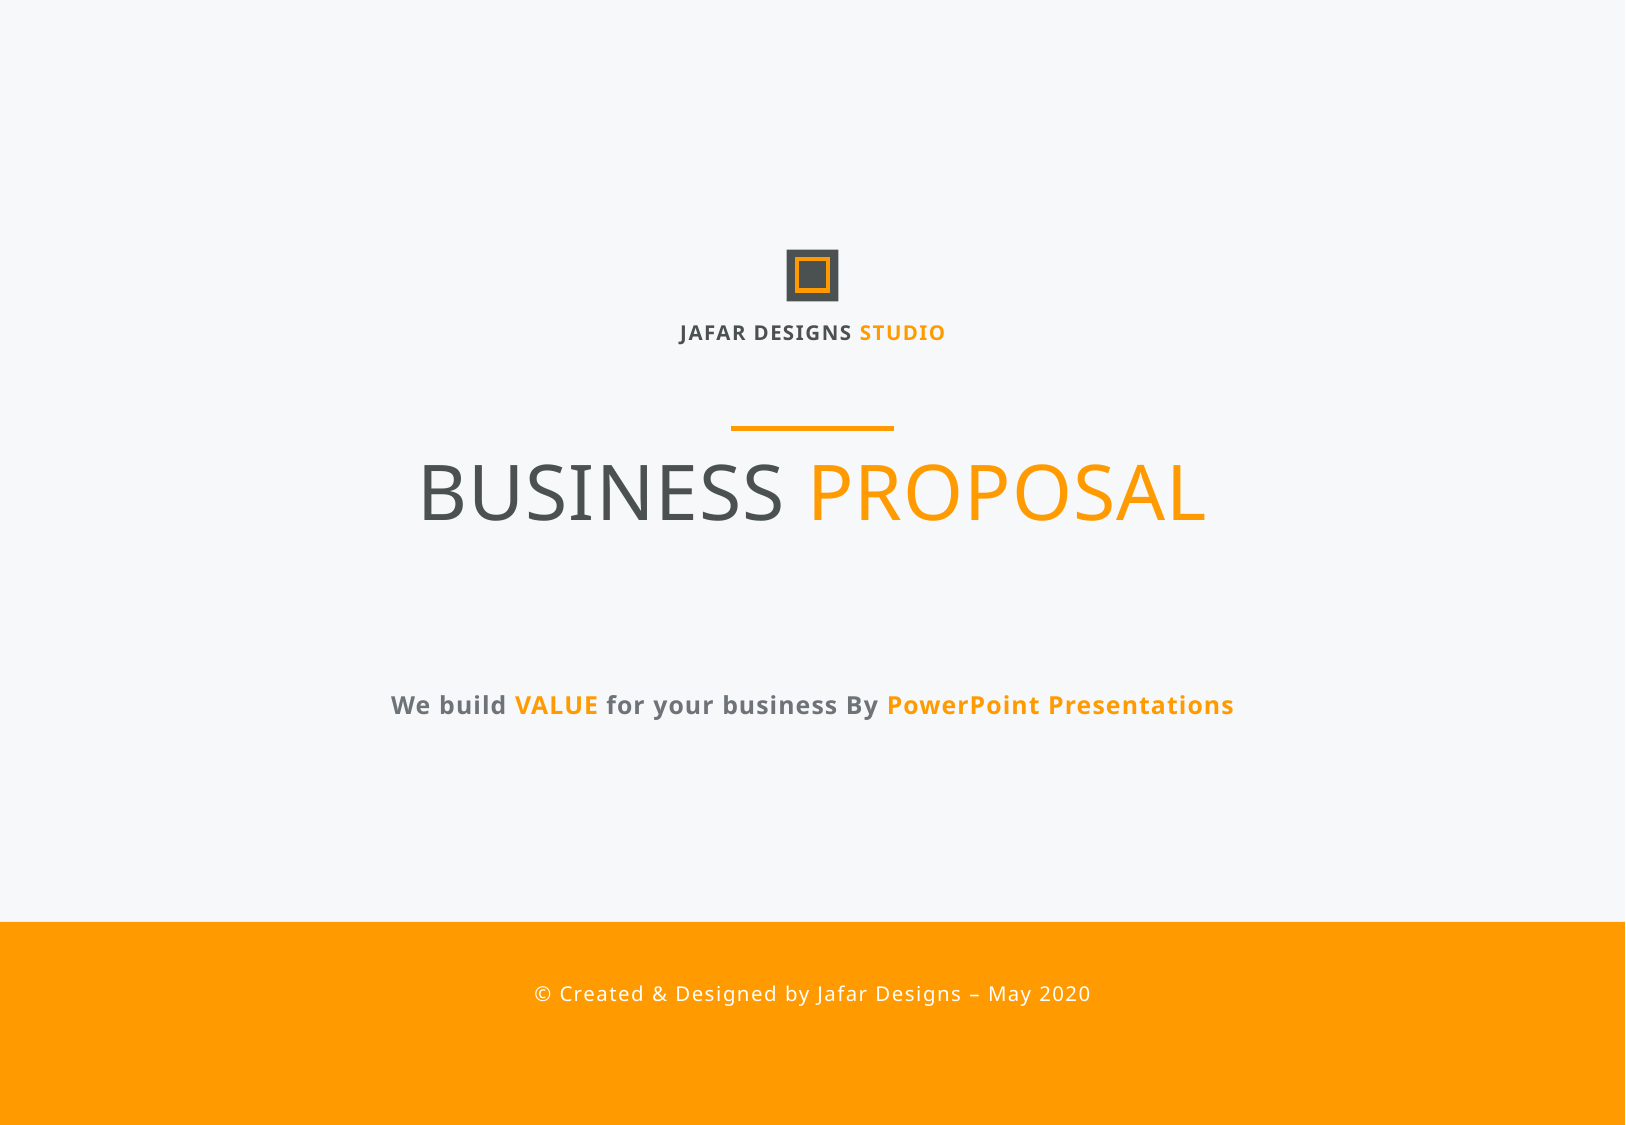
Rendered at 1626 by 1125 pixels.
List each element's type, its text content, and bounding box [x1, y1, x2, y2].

text_box JAFAR DESIGNS STUDIO [334, 320, 1291, 345]
text_box © Created & Designed by Jafar Designs – May 2020 [334, 980, 1291, 1006]
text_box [786, 249, 839, 302]
text_box BUSINESS PROPOSAL [334, 443, 1291, 536]
text_box We build VALUE for your business By PowerPoint Presentations [334, 690, 1291, 720]
text_box [0, 921, 1625, 1125]
